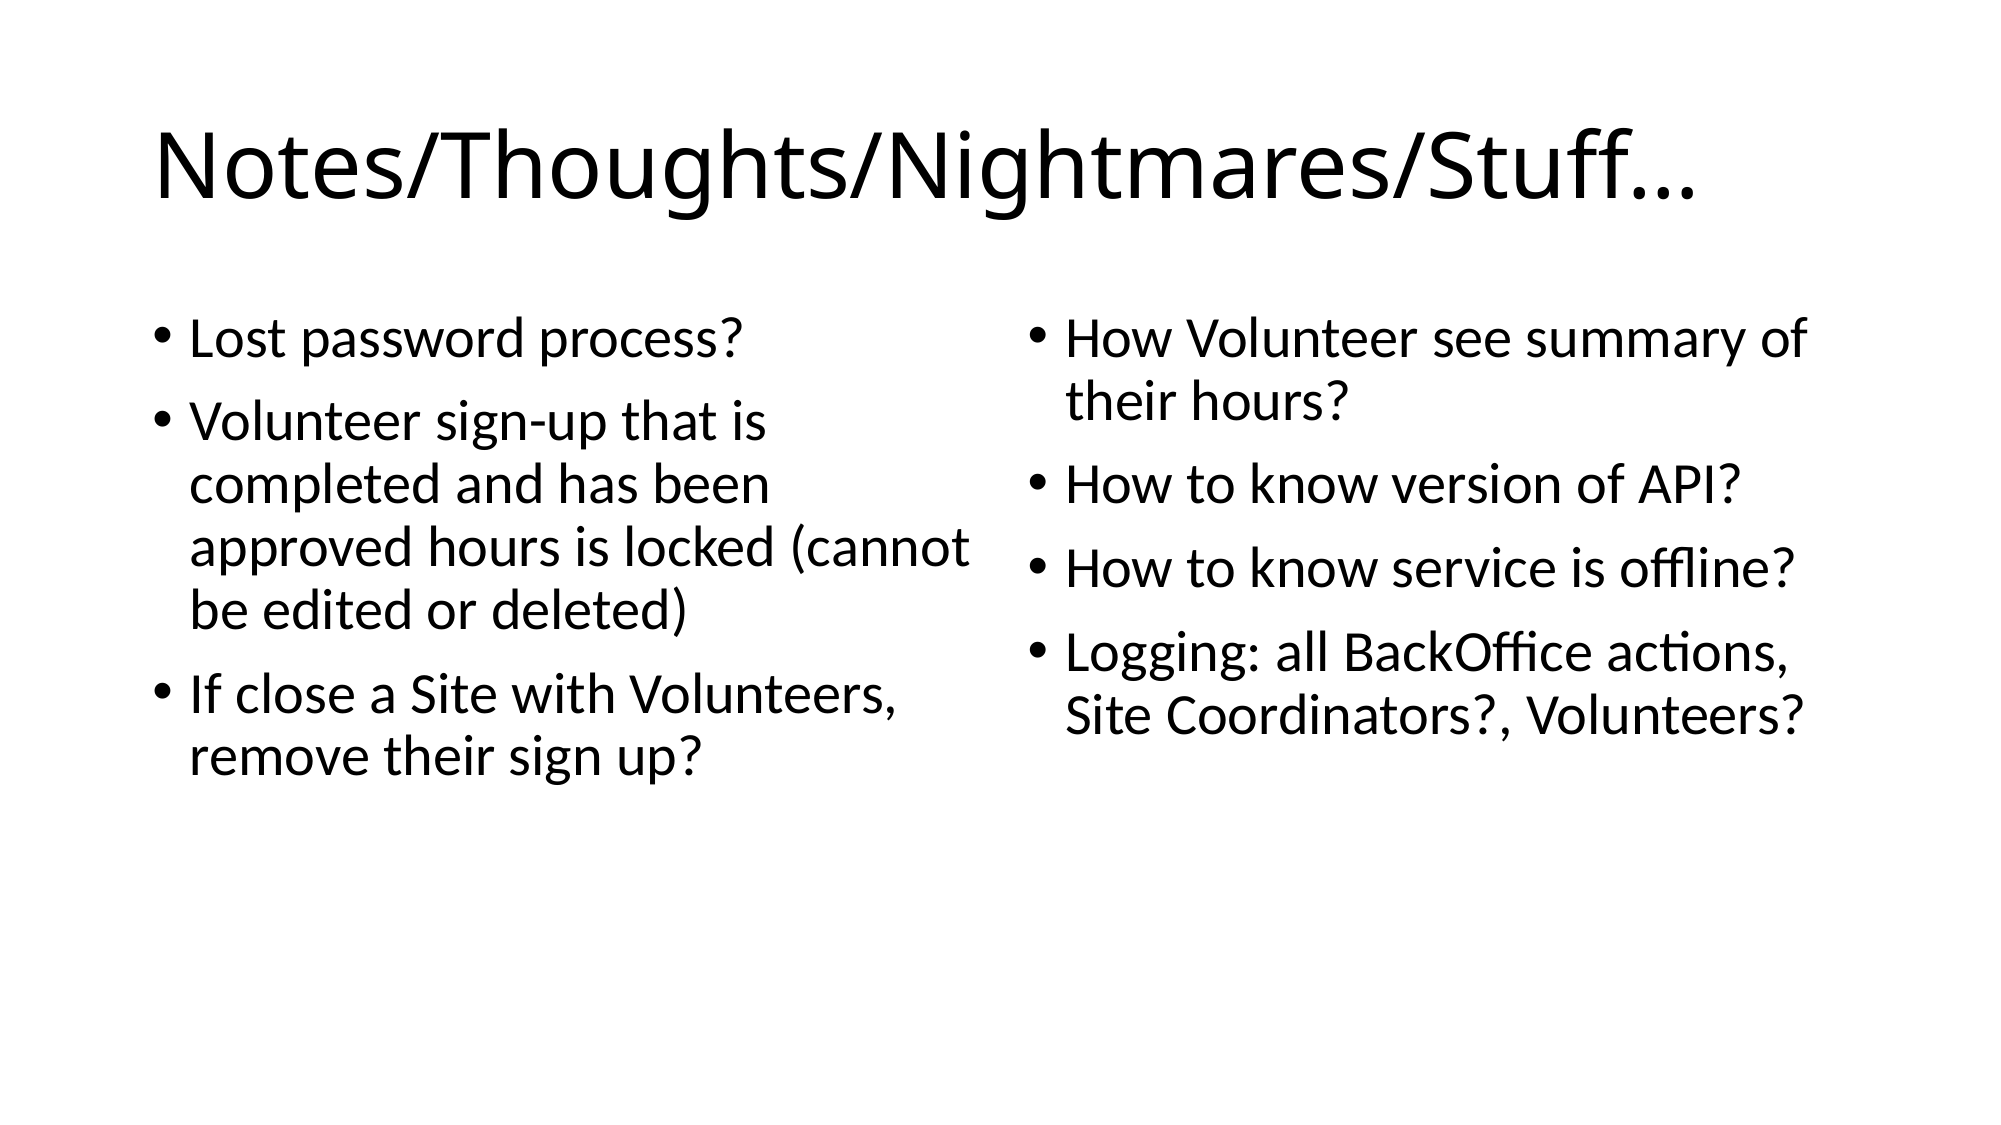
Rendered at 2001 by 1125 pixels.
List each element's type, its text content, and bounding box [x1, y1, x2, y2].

list How Volunteer see summary of their hours? How to know version of API? How to know service is offline? Logging: all BackOffice actions, Site Coordinators?, Volunteers? [1012, 299, 1863, 1014]
list Lost password process? Volunteer sign-up that is completed and has been approved hours is locked (cannot be edited or deleted) If close a Site with Volunteers, remove their sign up? [137, 299, 988, 1014]
title Notes/Thoughts/Nightmares/Stuff… [137, 59, 1863, 278]
